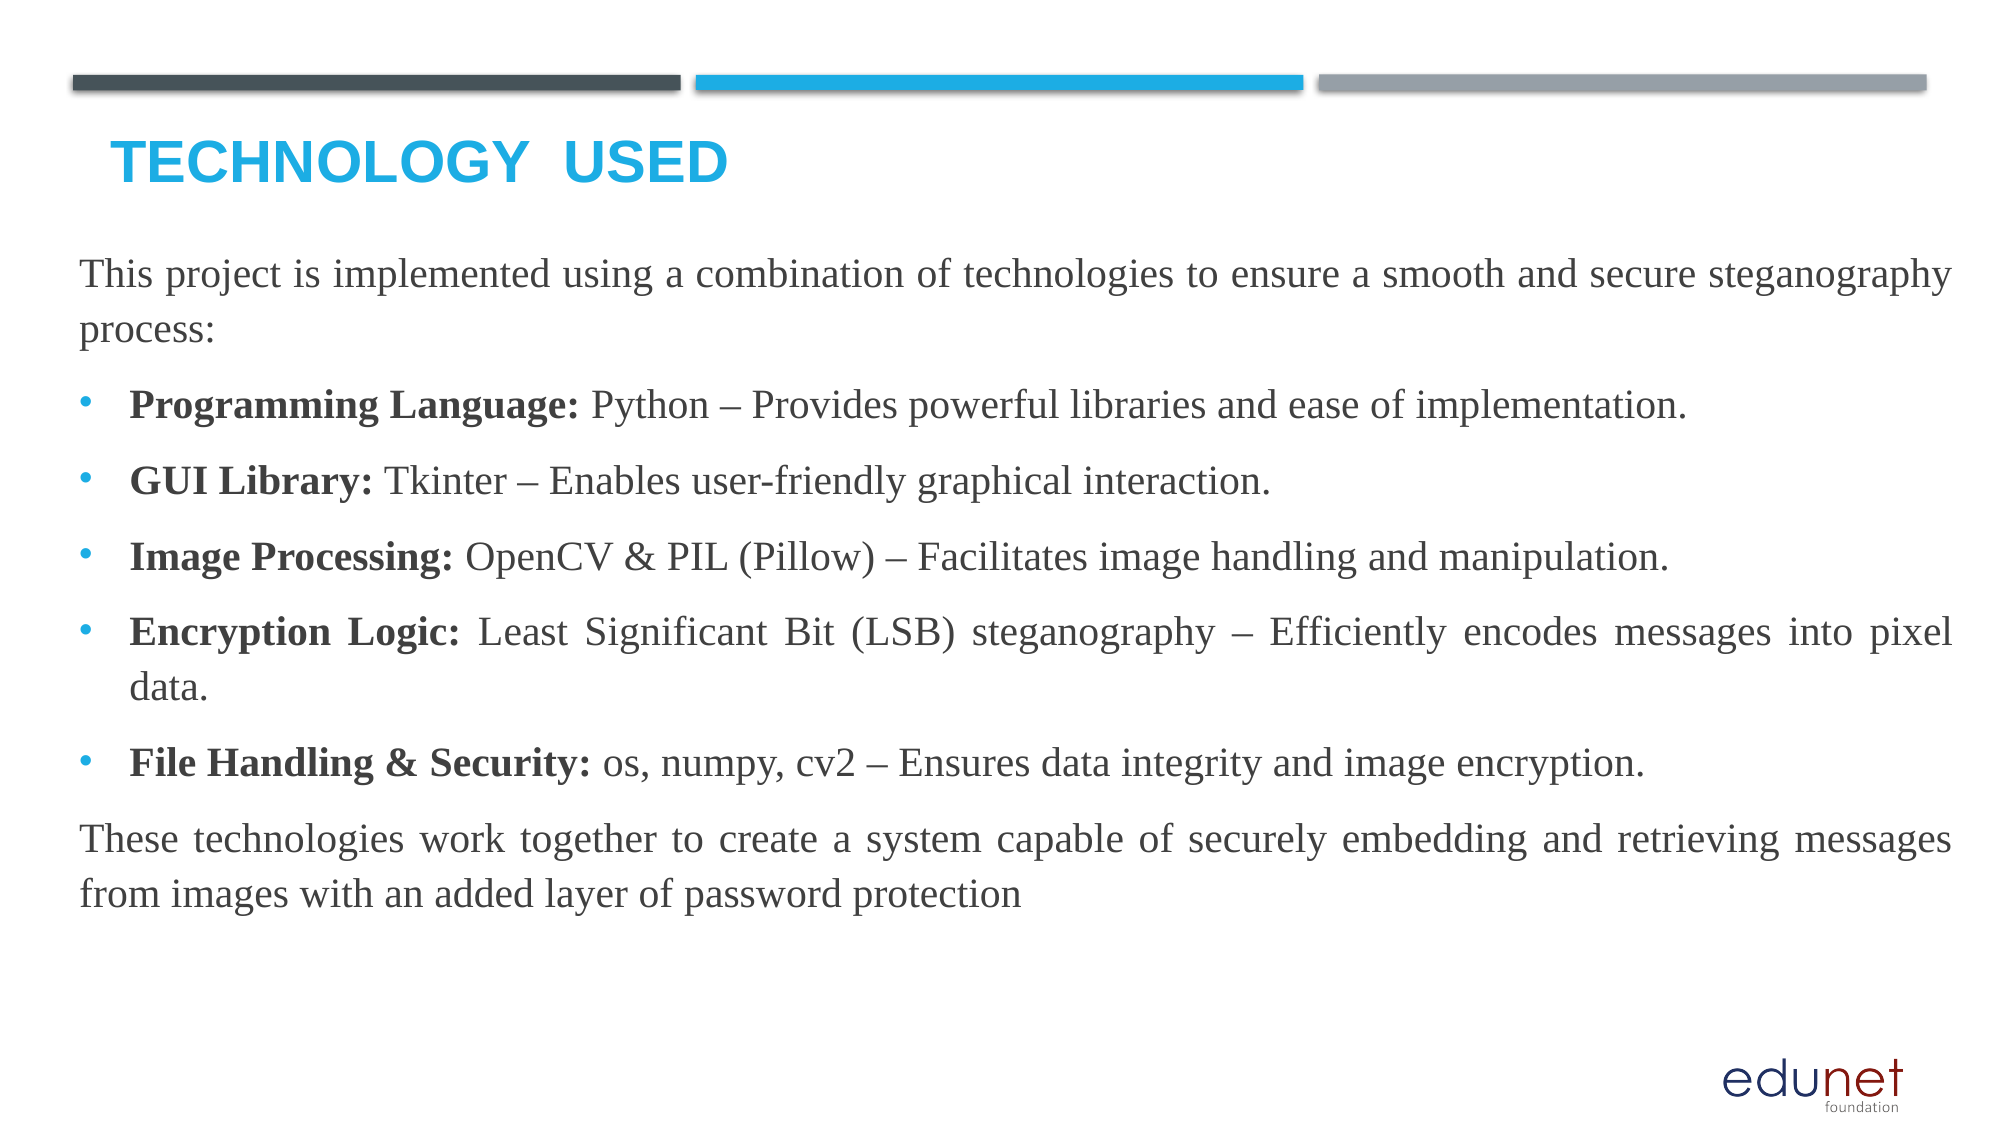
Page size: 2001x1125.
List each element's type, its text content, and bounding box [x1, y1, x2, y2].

picture [1719, 1056, 1905, 1116]
list This project is implemented using a combination of technologies to ensure a smooth and secure steganography process: Programming Language: Python – Provides powerful libraries and ease of implementation. GUI Library: Tkinter – Enables user-friendly graphical interaction. Image Processing: OpenCV & PIL (Pillow) – Facilitates image handling and manipulation. Encryption Logic: Least Significant Bit (LSB) steganography – Efficiently encodes messages into pixel data. File Handling & Security: os, numpy, cv2 – Ensures data integrity and image encryption. These technologies work together to create a system capable of securely embedding and retrieving messages from images with an added layer of password protection [64, 331, 1970, 902]
title Technology used [95, 115, 1905, 203]
